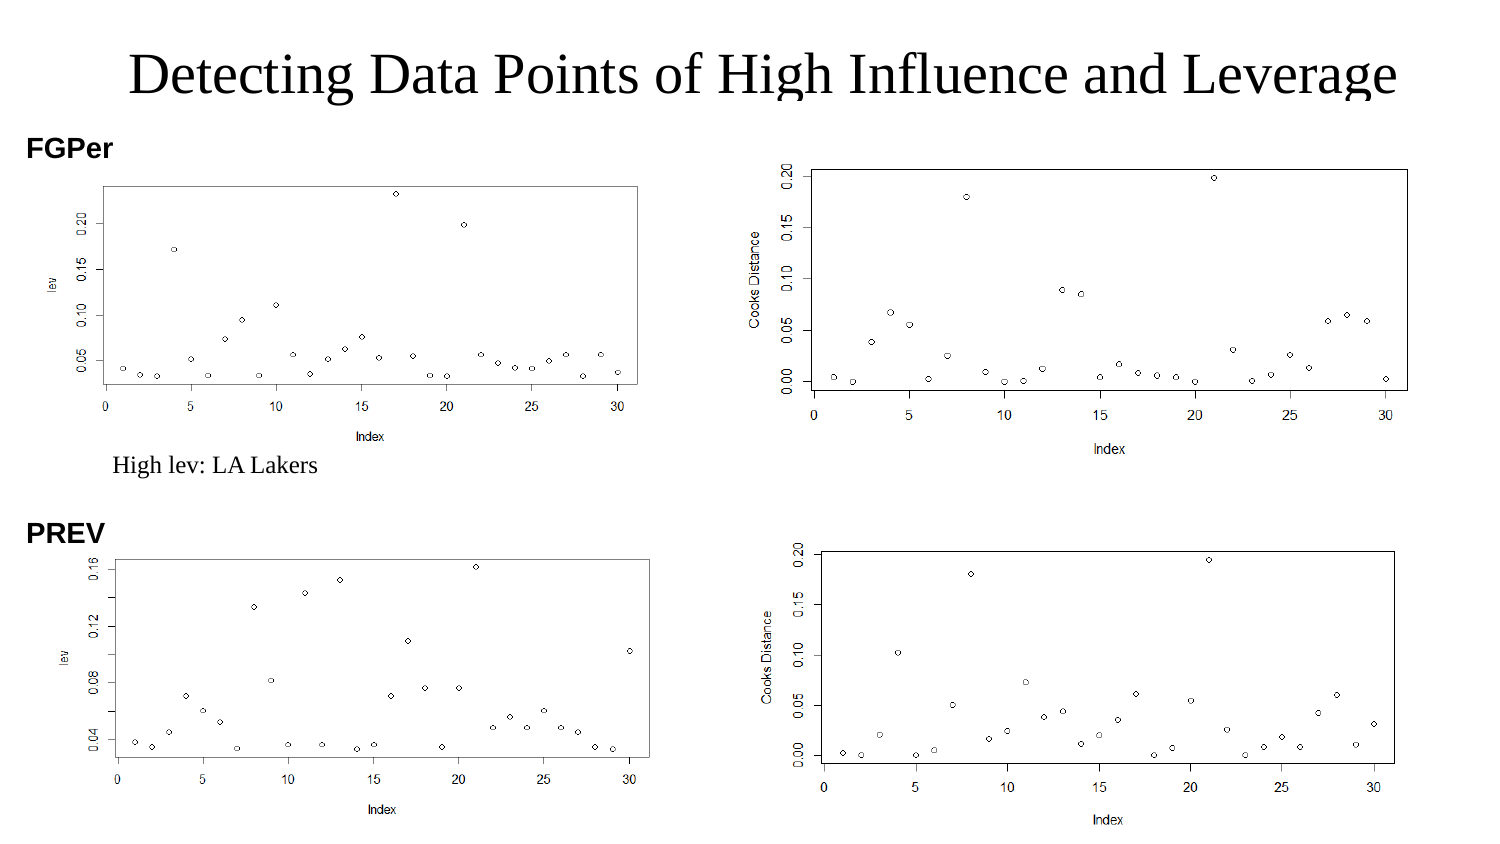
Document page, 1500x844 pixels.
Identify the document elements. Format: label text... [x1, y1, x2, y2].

text_box FGPer [10, 114, 135, 150]
text_box PREV [10, 499, 52, 535]
picture [756, 485, 1428, 844]
picture [42, 124, 668, 459]
picture [743, 101, 1442, 474]
title Detecting Data Points of High Influence and Leverage [113, 20, 1500, 115]
picture [54, 498, 680, 833]
text_box High lev: LA Lakers [97, 468, 495, 487]
